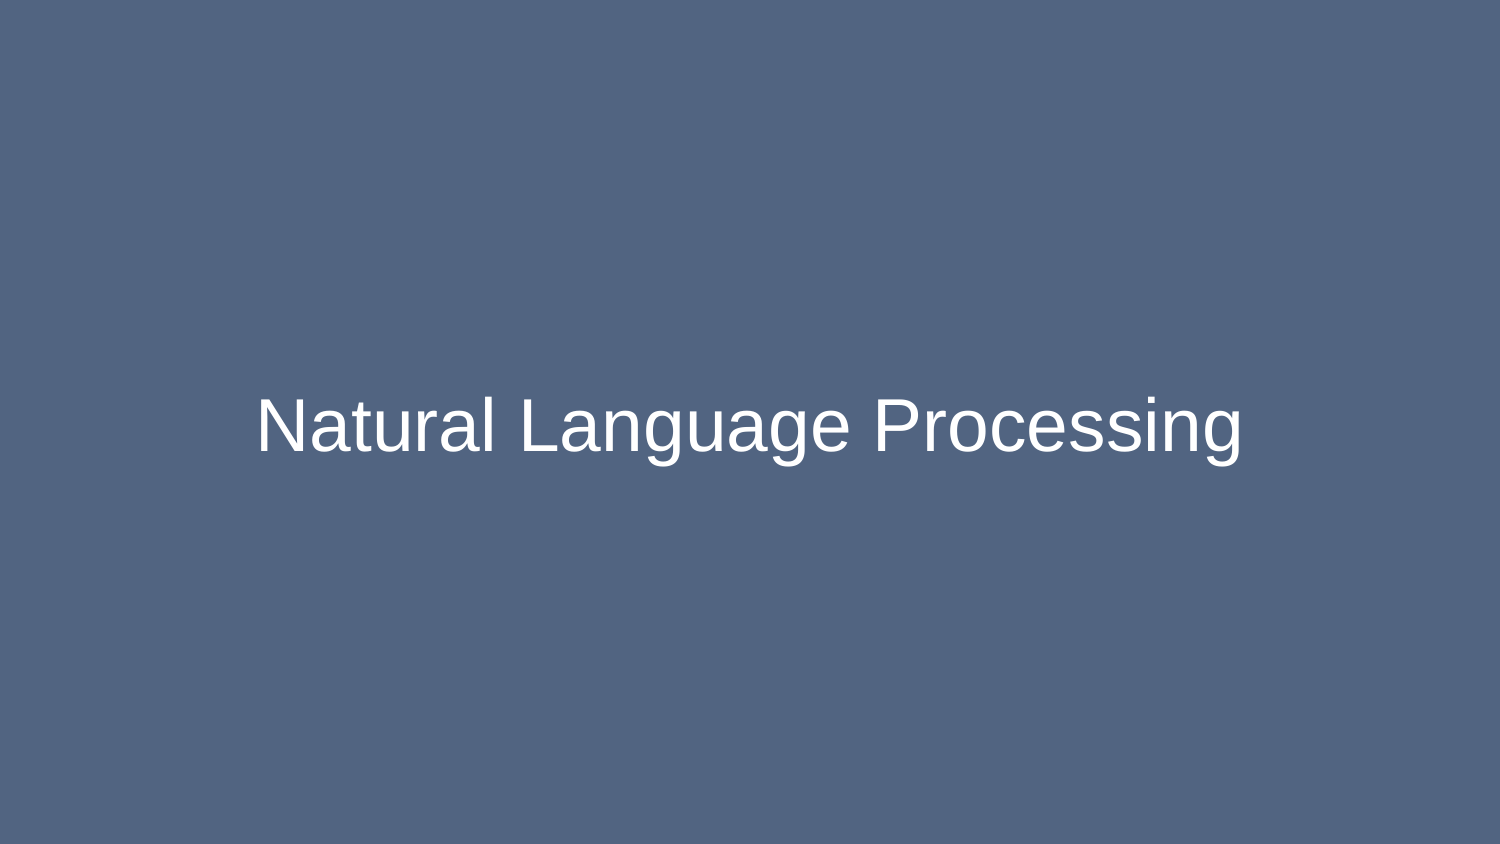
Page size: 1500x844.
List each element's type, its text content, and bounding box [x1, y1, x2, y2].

title Natural Language Processing [51, 352, 1449, 491]
